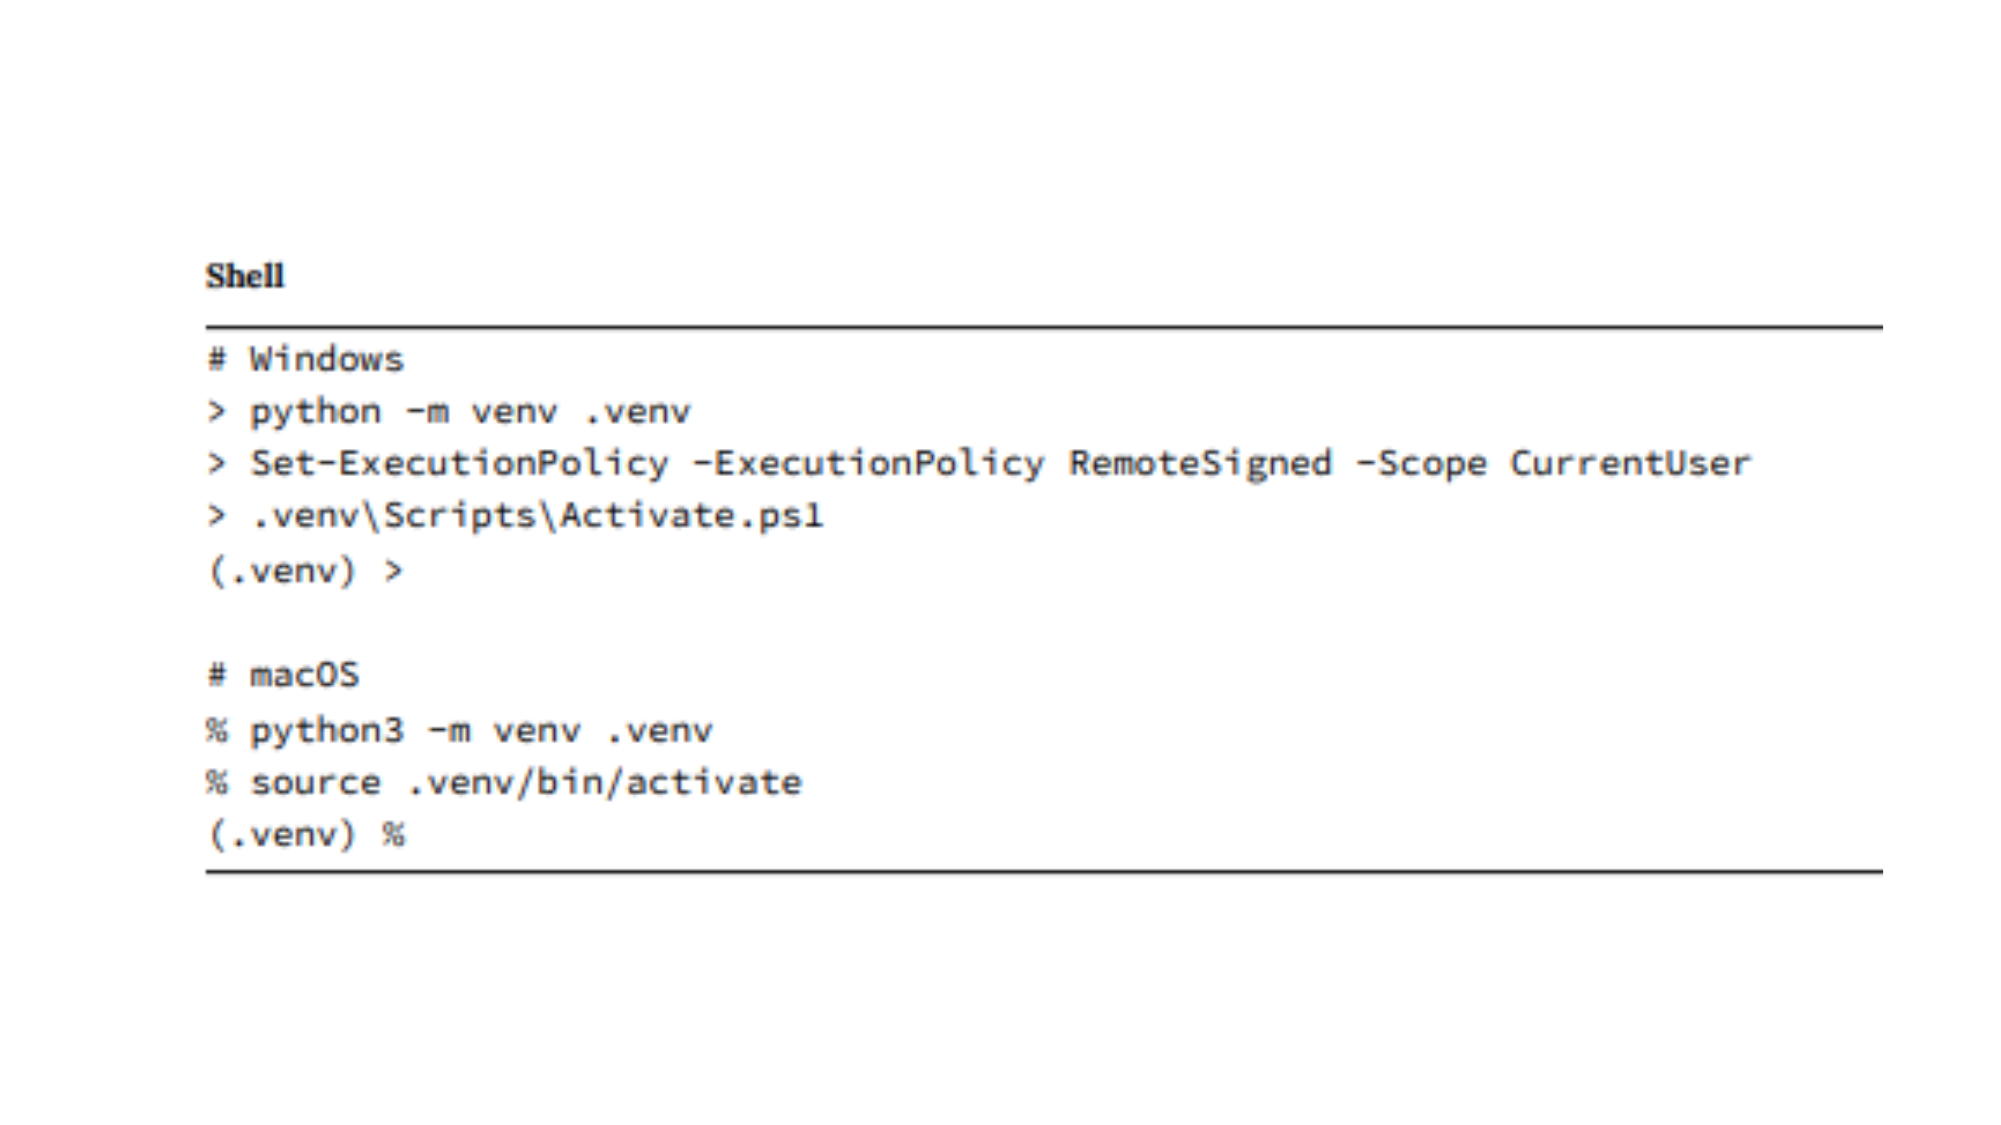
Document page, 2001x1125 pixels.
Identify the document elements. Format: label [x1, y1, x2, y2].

list [116, 206, 1884, 982]
